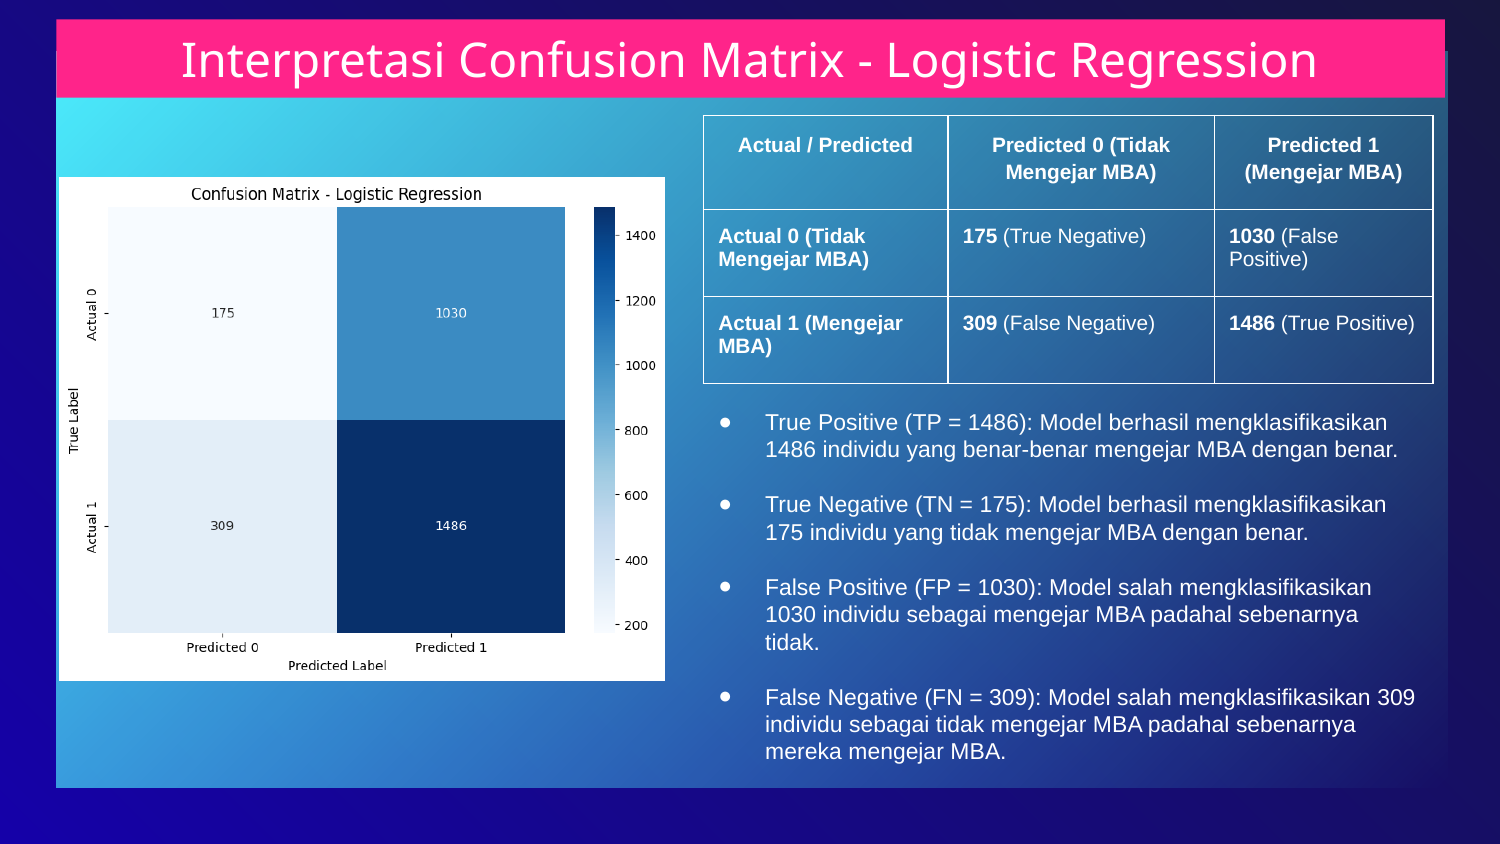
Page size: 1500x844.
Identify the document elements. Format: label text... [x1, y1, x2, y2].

text_box True Positive (TP = 1486): Model berhasil mengklasifikasikan 1486 individu yang benar-benar mengejar MBA dengan benar. True Negative (TN = 175): Model berhasil mengklasifikasikan 175 individu yang tidak mengejar MBA dengan benar. False Positive (FP = 1030): Model salah mengklasifikasikan 1030 individu sebagai mengejar MBA padahal sebenarnya tidak. False Negative (FN = 309): Model salah mengklasifikasikan 309 individu sebagai tidak mengejar MBA padahal sebenarnya mereka mengejar MBA. [703, 392, 1433, 780]
table_cell 1486 (True Positive) [1215, 297, 1432, 383]
table_header Actual / Predicted [704, 116, 947, 209]
table_cell Actual 1 (Mengejar MBA) [704, 297, 947, 383]
picture [59, 177, 665, 682]
table_cell Actual 0 (Tidak Mengejar MBA) [704, 210, 947, 296]
table_header Predicted 0 (Tidak Mengejar MBA) [949, 116, 1214, 209]
table_cell 1030 (False Positive) [1215, 210, 1432, 296]
table_cell 175 (True Negative) [949, 210, 1214, 296]
title Interpretasi Confusion Matrix - Logistic Regression [56, 19, 1445, 98]
table_header Predicted 1 (Mengejar MBA) [1215, 116, 1432, 209]
table_cell 309 (False Negative) [949, 297, 1214, 383]
